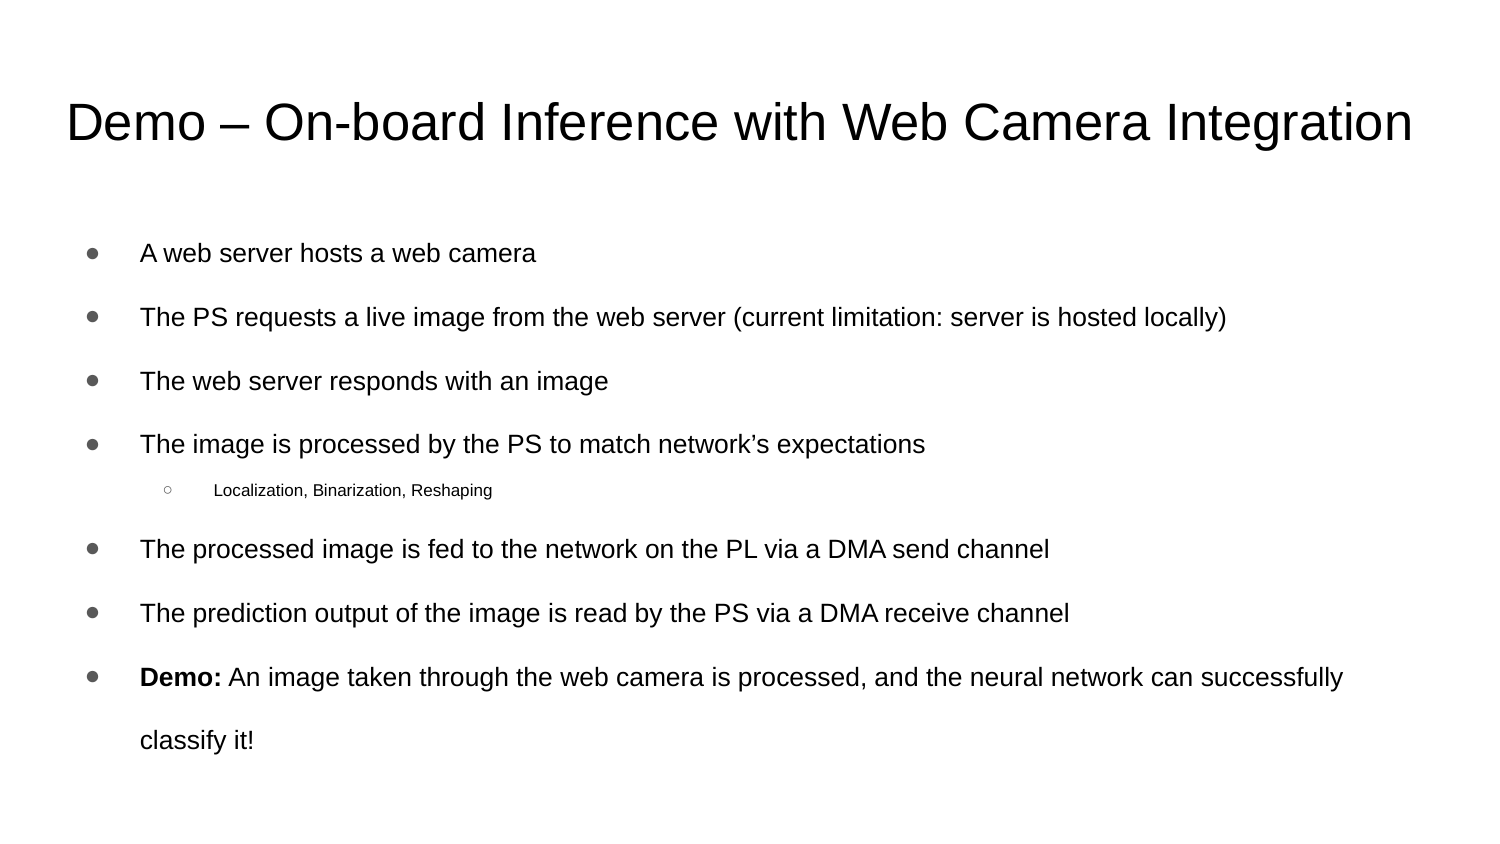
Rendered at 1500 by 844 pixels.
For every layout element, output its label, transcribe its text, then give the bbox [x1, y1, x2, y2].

list A web server hosts a web camera The PS requests a live image from the web server (current limitation: server is hosted locally) The web server responds with an image The image is processed by the PS to match network’s expectations Localization, Binarization, Reshaping The processed image is fed to the network on the PL via a DMA send channel The prediction output of the image is read by the PS via a DMA receive channel Demo: An image taken through the web camera is processed, and the neural network can successfully classify it! [51, 189, 1449, 771]
title Demo – On-board Inference with Web Camera Integration [51, 72, 1449, 167]
